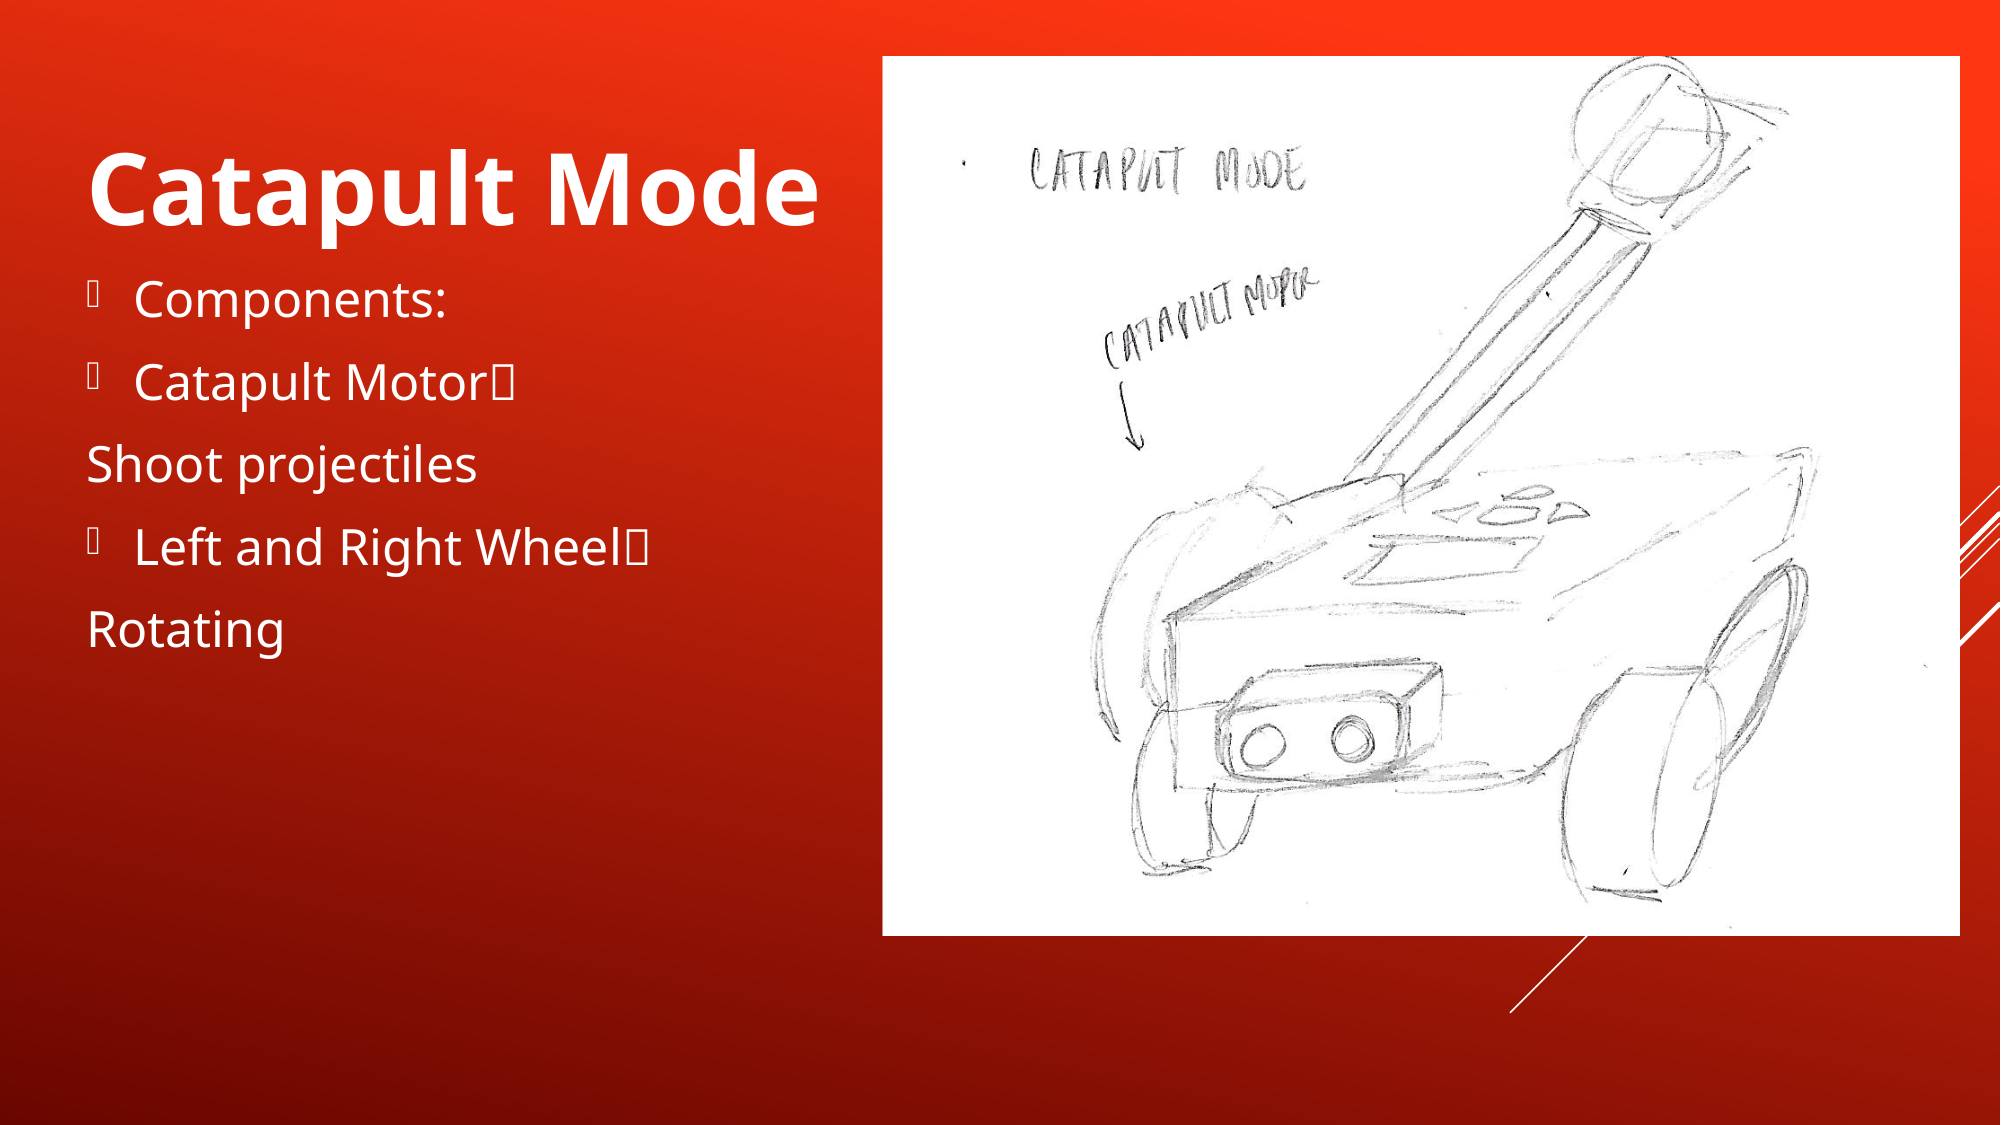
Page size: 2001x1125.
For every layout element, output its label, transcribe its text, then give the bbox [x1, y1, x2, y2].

picture [883, 0, 1960, 1034]
list Catapult Mode Components: Catapult Motor Shoot projectiles Left and Right Wheel Rotating [71, 55, 981, 799]
